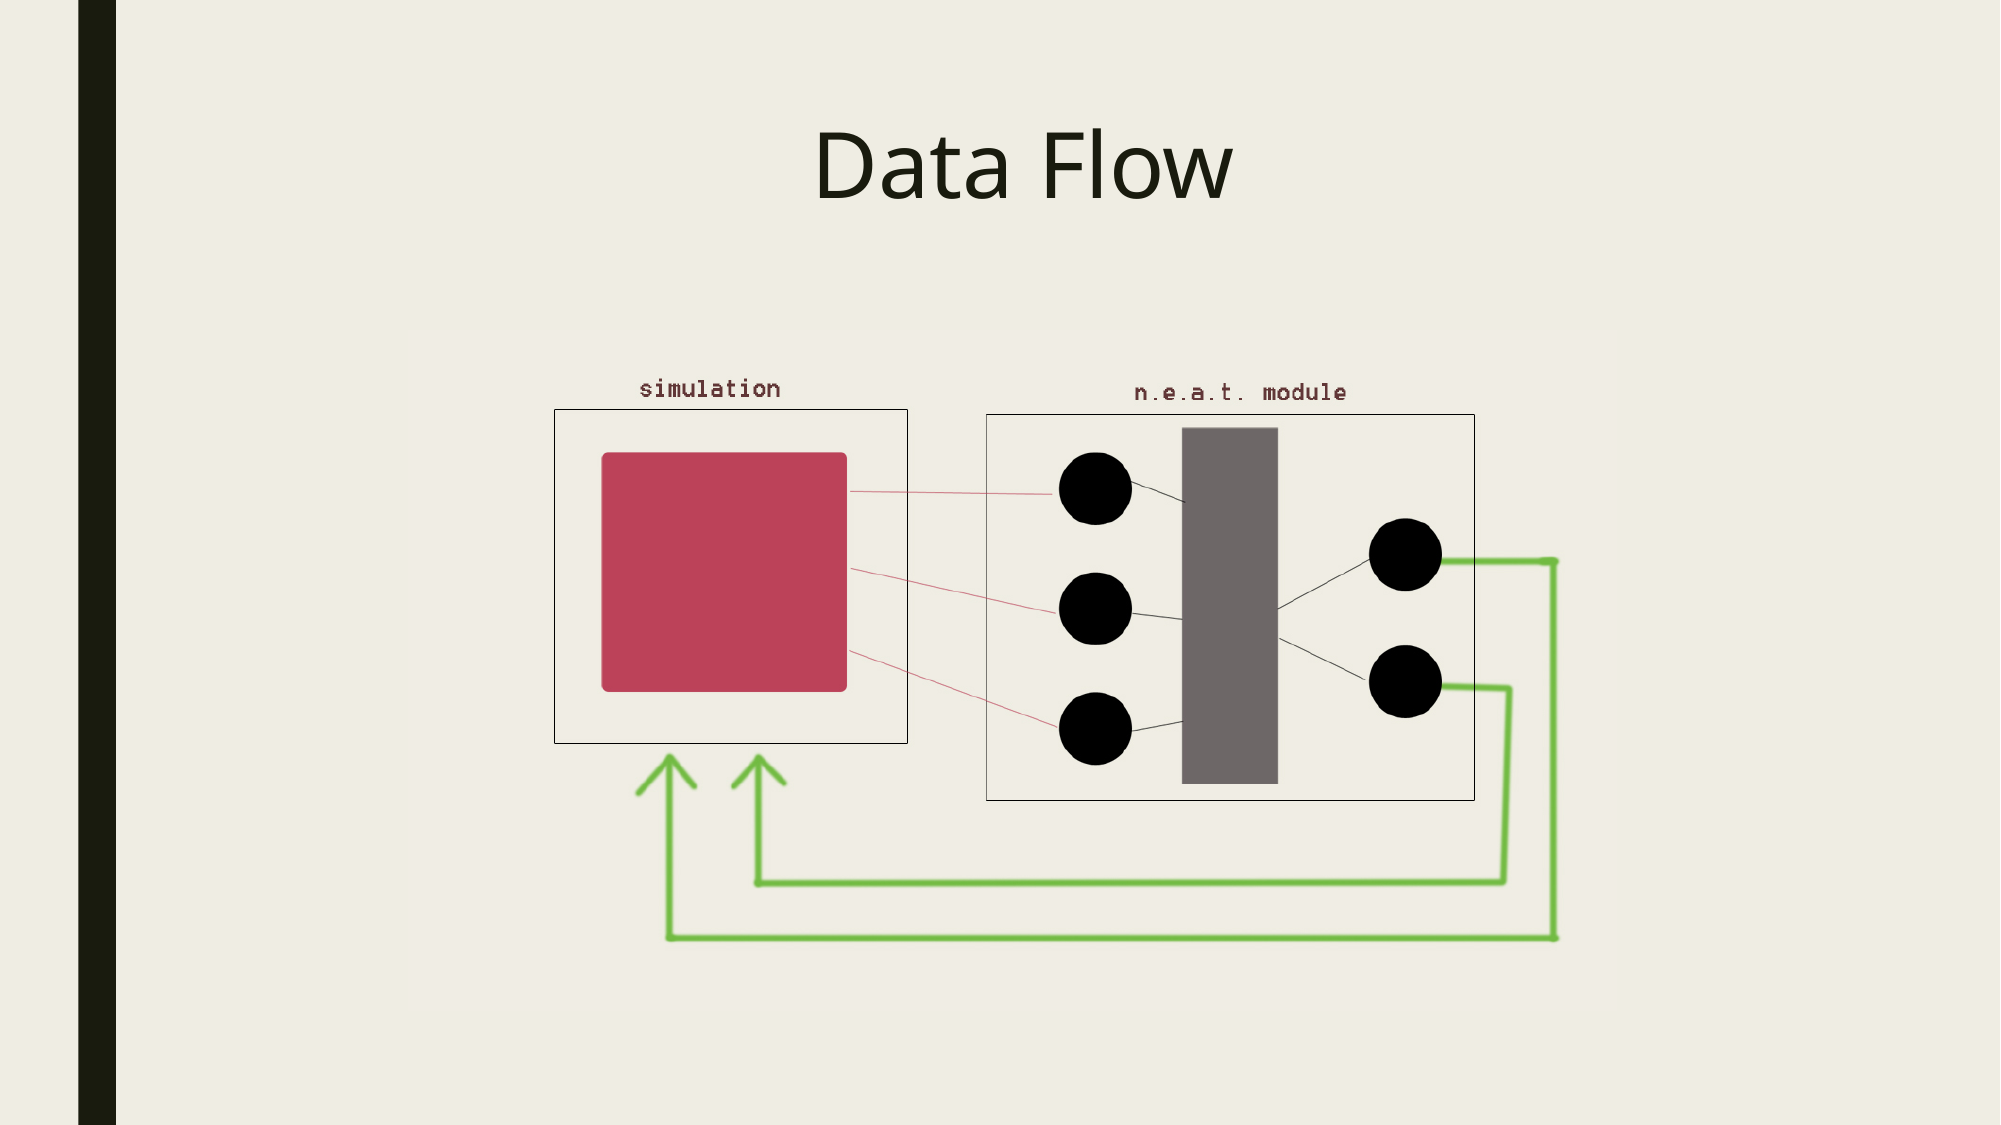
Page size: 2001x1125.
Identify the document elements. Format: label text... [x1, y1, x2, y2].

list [408, 330, 1617, 1011]
title Data Flow [225, 112, 1822, 263]
